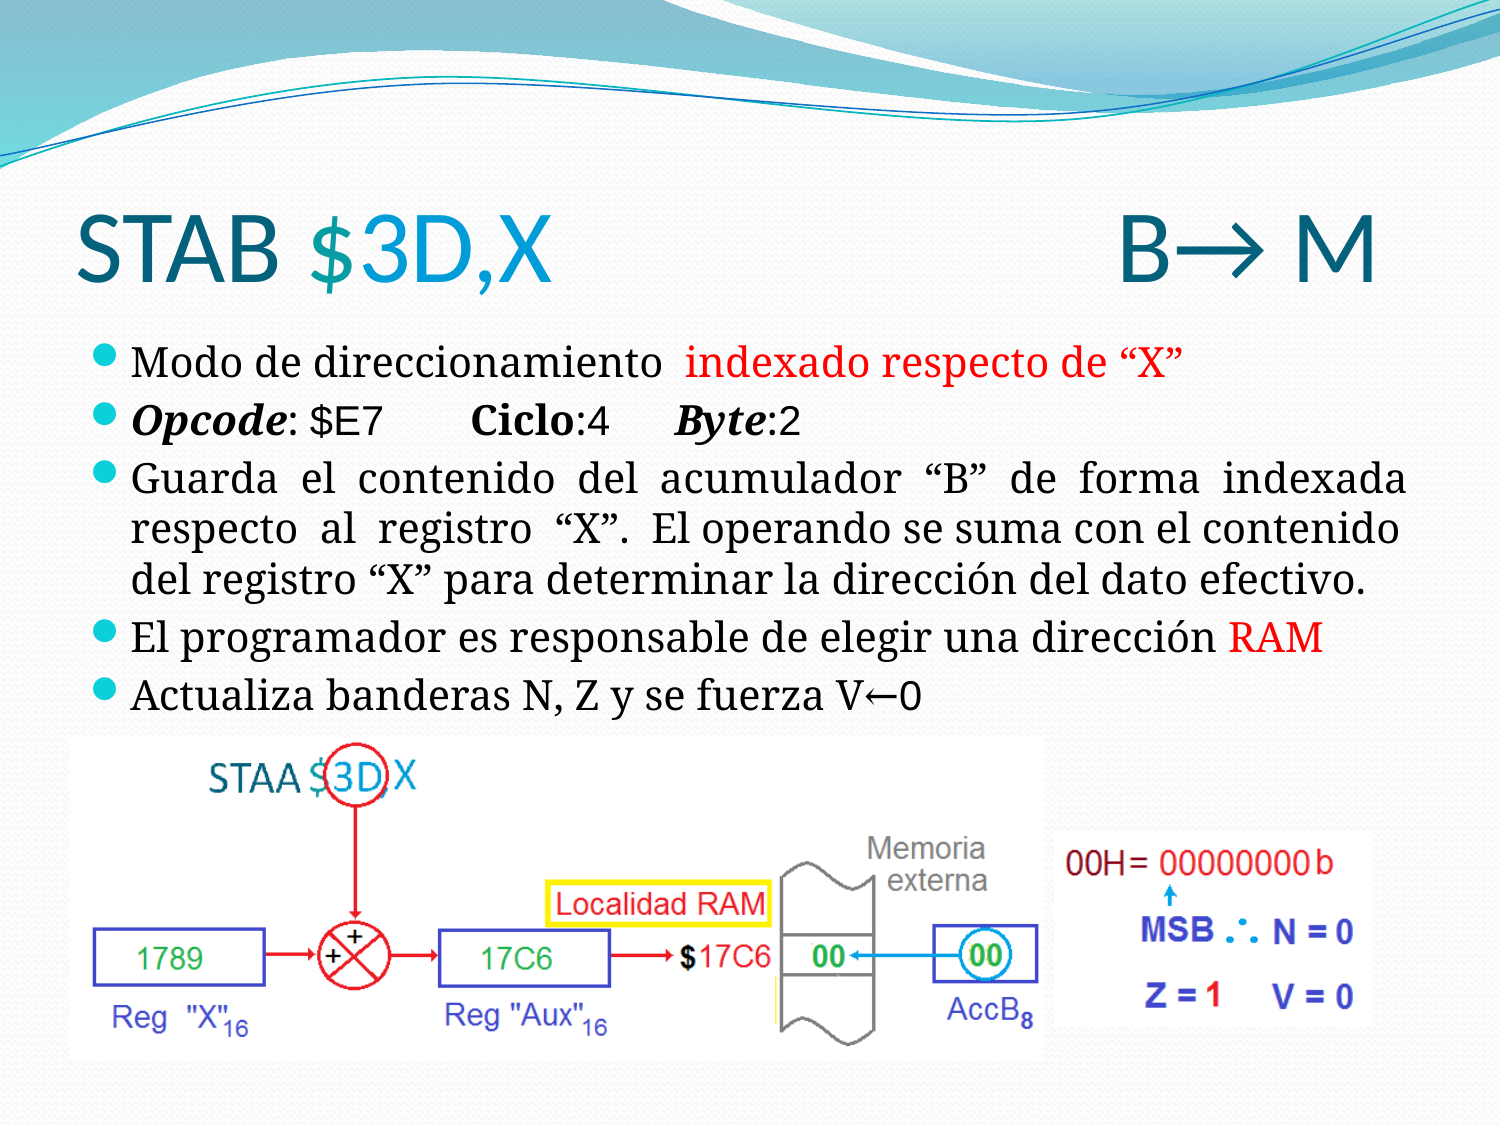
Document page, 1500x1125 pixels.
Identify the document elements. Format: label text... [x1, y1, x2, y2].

list Modo de direccionamiento indexado respecto de “X” Opcode: $E7 Ciclo:4 Byte:2 Guarda el contenido del acumulador “B” de forma indexada respecto al registro “X”. El operando se suma con el contenido del registro “X” para determinar la dirección del dato efectivo. El programador es responsable de elegir una dirección RAM Actualiza banderas N, Z y se fuerza V←0 [75, 328, 1425, 739]
title STAB $3D,X B→ M [75, 93, 1425, 303]
picture [1054, 831, 1372, 1027]
picture [70, 737, 1043, 1061]
